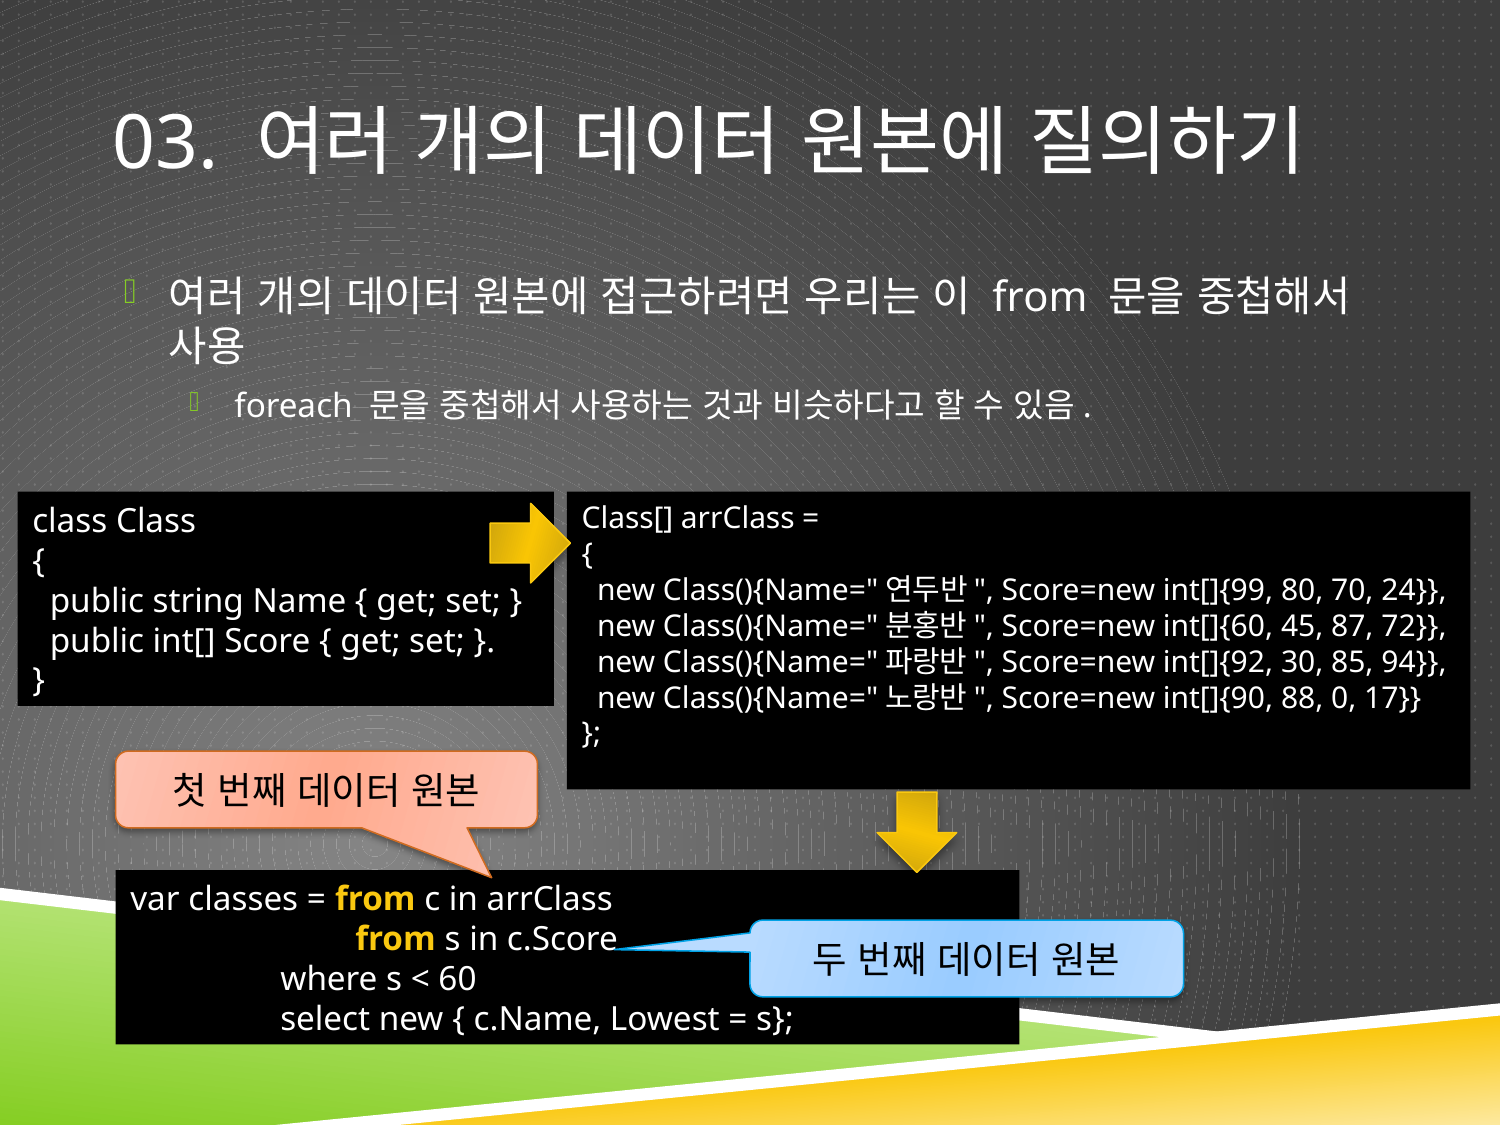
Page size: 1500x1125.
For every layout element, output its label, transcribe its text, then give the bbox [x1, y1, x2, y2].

text_box 첫 번째 데이터 원본 [114, 750, 539, 879]
title 03. 여러 개의 데이터 원본에 질의하기 [112, 45, 1388, 233]
list 여러 개의 데이터 원본에 접근하려면 우리는 이 from 문을 중첩해서 사용 foreach 문을 중첩해서 사용하는 것과 비슷하다고 할 수 있음. [112, 262, 1388, 536]
text_box [876, 791, 958, 873]
text_box class Class { public string Name { get; set; } public int[] Score { get; set; }. } [17, 491, 554, 706]
text_box [489, 502, 571, 584]
text_box 두 번째 데이터 원본 [613, 919, 1185, 998]
list 여러 개의 데이터 원본에 접근하려면 우리는 이 from 문을 중첩해서 사용 foreach 문을 중첩해서 사용하는 것과 비슷하다고 할 수 있음. [112, 564, 1388, 929]
text_box Class[] arrClass = { new Class(){Name="연두반", Score=new int[]{99, 80, 70, 24}}, new Class(){Name="분홍반", Score=new int[]{60, 45, 87, 72}}, new Class(){Name="파랑반", Score=new int[]{92, 30, 85, 94}}, new Class(){Name="노랑반", Score=new int[]{90, 88, 0, 17}} }; [566, 491, 1471, 790]
text_box var classes = from c in arrClass from s in c.Score where s < 60 select new { c.Name, Lowest = s}; [115, 870, 1020, 1045]
